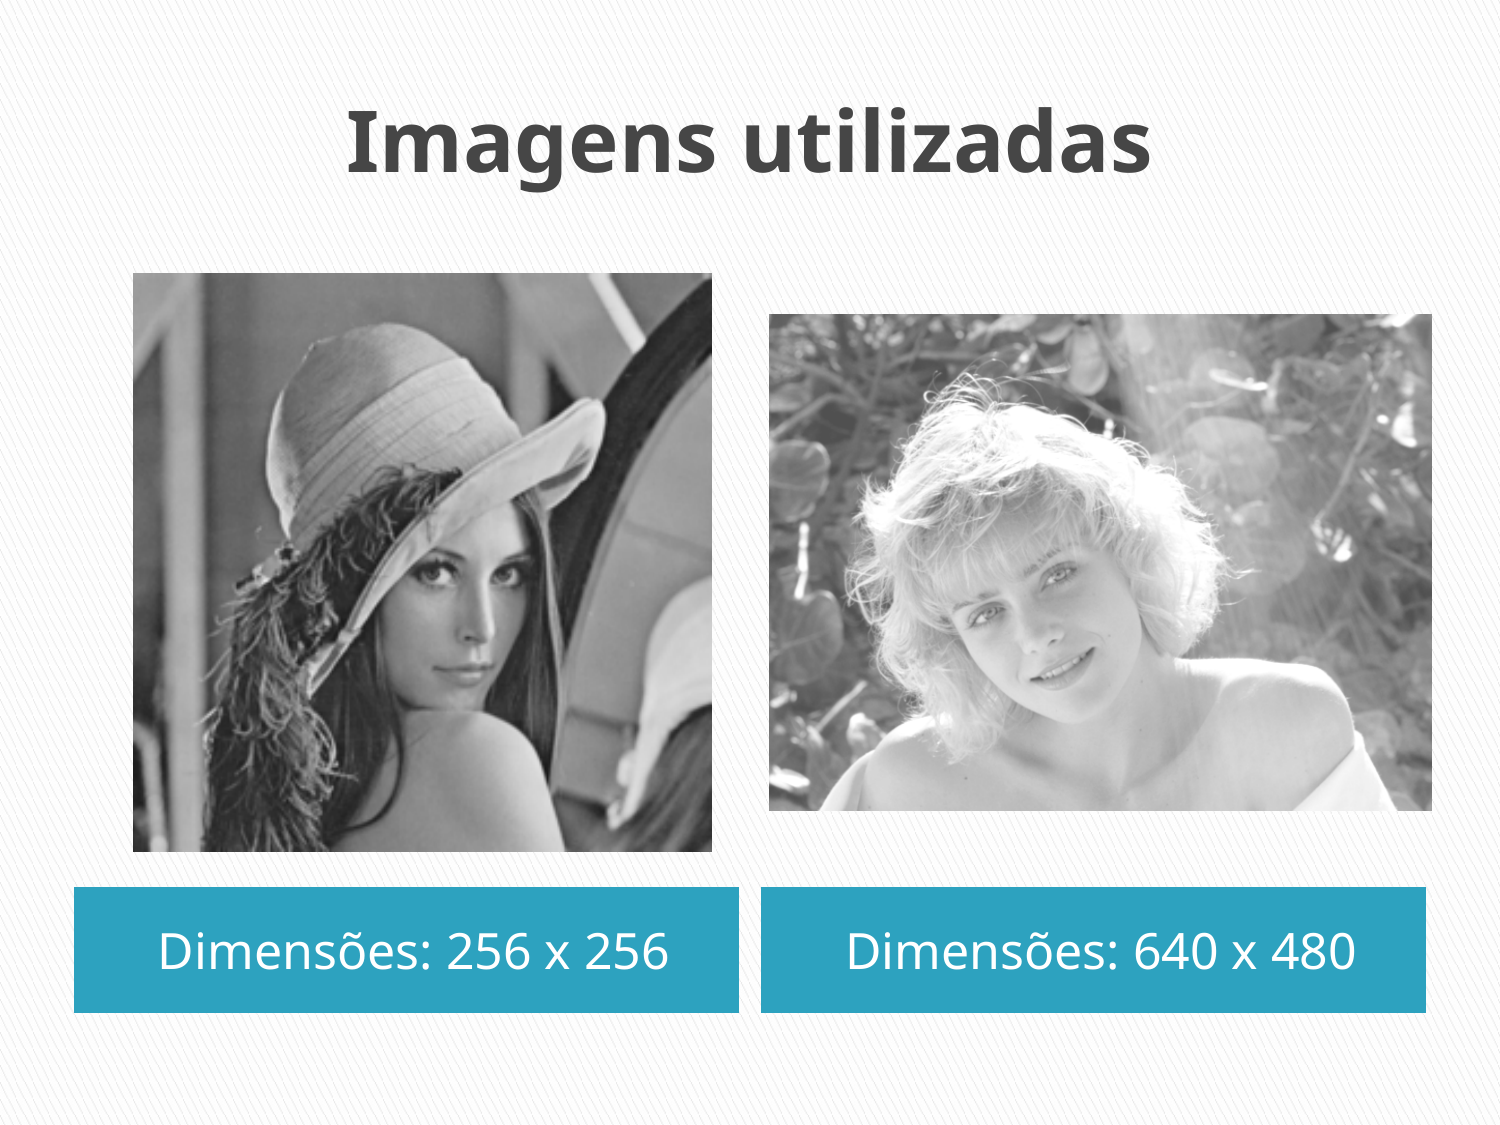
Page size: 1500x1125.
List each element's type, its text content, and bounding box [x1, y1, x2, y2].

picture [132, 272, 713, 853]
title Imagens utilizadas [75, 44, 1425, 233]
picture [769, 314, 1432, 811]
list Dimensões: 640 x 480 [761, 887, 1426, 1013]
list Dimensões: 256 x 256 [74, 887, 739, 1013]
